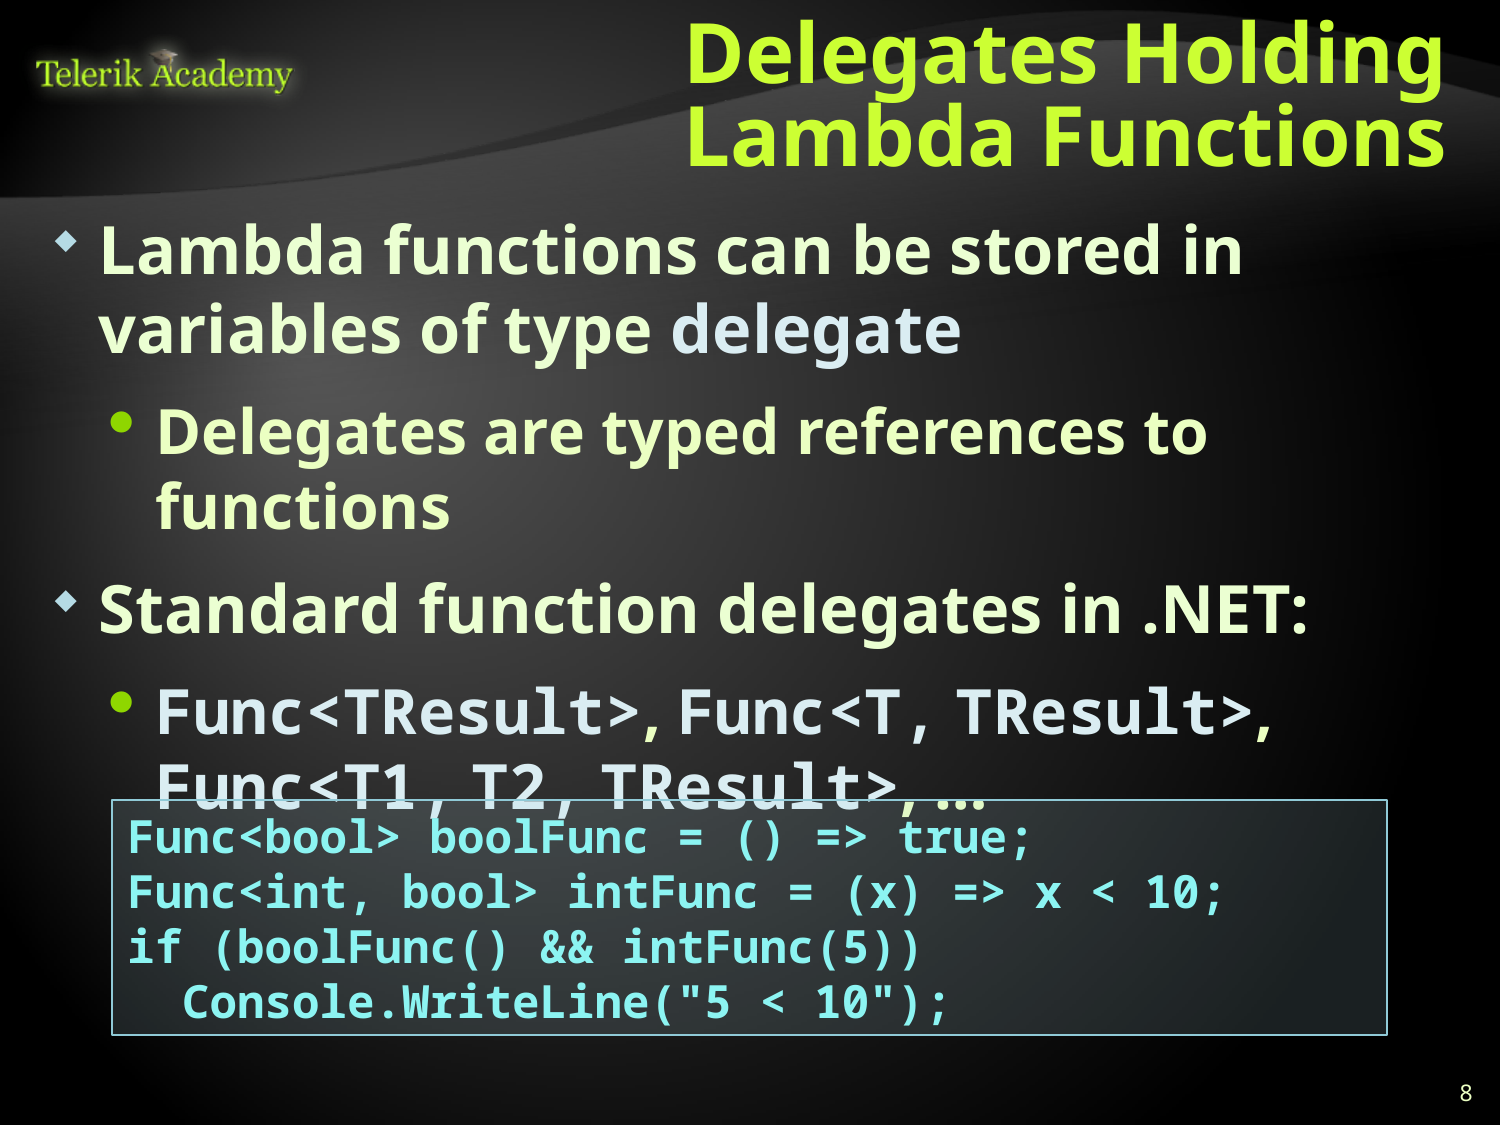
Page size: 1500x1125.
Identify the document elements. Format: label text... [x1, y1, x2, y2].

picture [0, 0, 1500, 1125]
slide_number 8 [1412, 1074, 1488, 1113]
text_box Func<bool> boolFunc = () => true; Func<int, bool> intFunc = (x) => x < 10; if (boolFunc() && intFunc(5)) Console.WriteLine("5 < 10"); [112, 799, 1388, 1035]
title Delegates Holding Lambda Functions [300, 24, 1463, 175]
list Lambda functions can be stored in variables of type delegate Delegates are typed references to functions Standard function delegates in .NET: Func<TResult>, Func<T, TResult>, Func<T1, T2, TResult>, … [37, 200, 1463, 1100]
